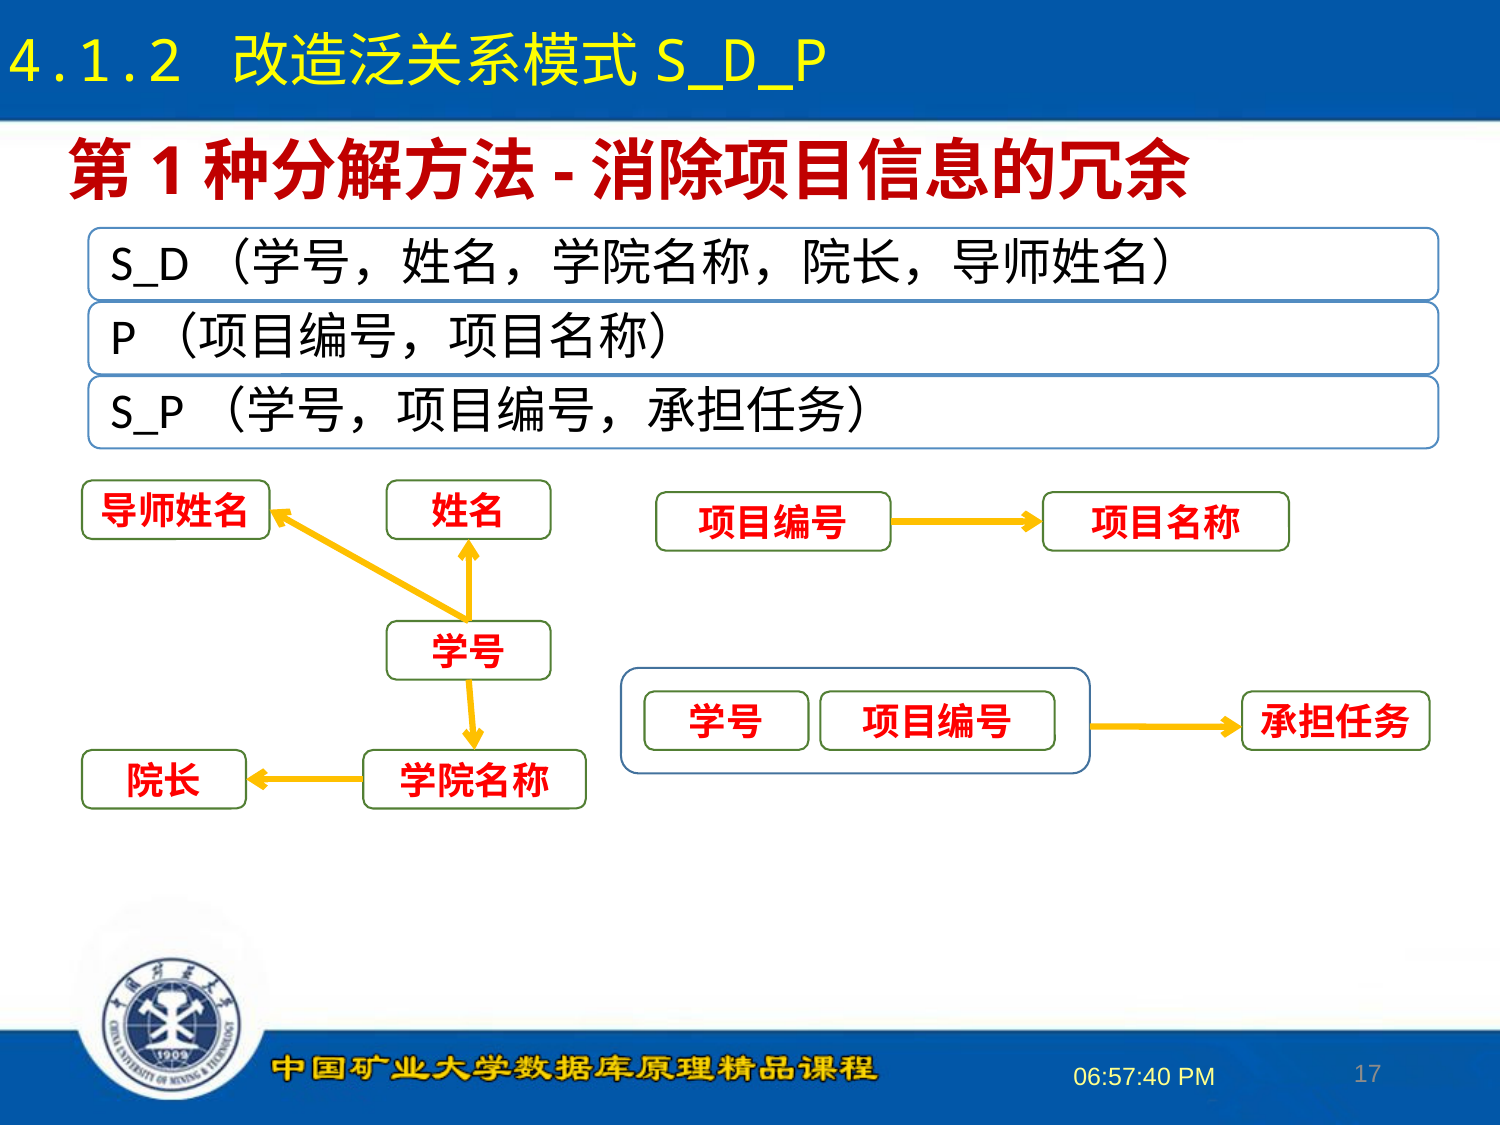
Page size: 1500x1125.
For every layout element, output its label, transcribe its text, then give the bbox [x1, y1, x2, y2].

text_box 导师姓名 [80, 479, 271, 541]
text_box 院长 [80, 748, 248, 810]
picture [0, 0, 1500, 1125]
text_box 承担任务 [1241, 690, 1431, 751]
text_box 项目名称 [1041, 491, 1291, 552]
text_box 项目编号 [655, 491, 892, 552]
text_box 姓名 [425, 479, 552, 541]
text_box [436, 711, 507, 718]
text_box 学院名称 [362, 748, 587, 810]
title 第1种分解方法-消除项目信息的冗余 [51, 125, 1402, 220]
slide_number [1058, 1045, 1396, 1106]
slide_number 17 [1059, 1042, 1397, 1103]
text_box 4.1.2 改造泛关系模式S_D_P [0, 16, 843, 101]
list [88, 227, 1439, 449]
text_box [313, 465, 425, 665]
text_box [620, 667, 1090, 774]
text_box 学号 [385, 619, 552, 681]
